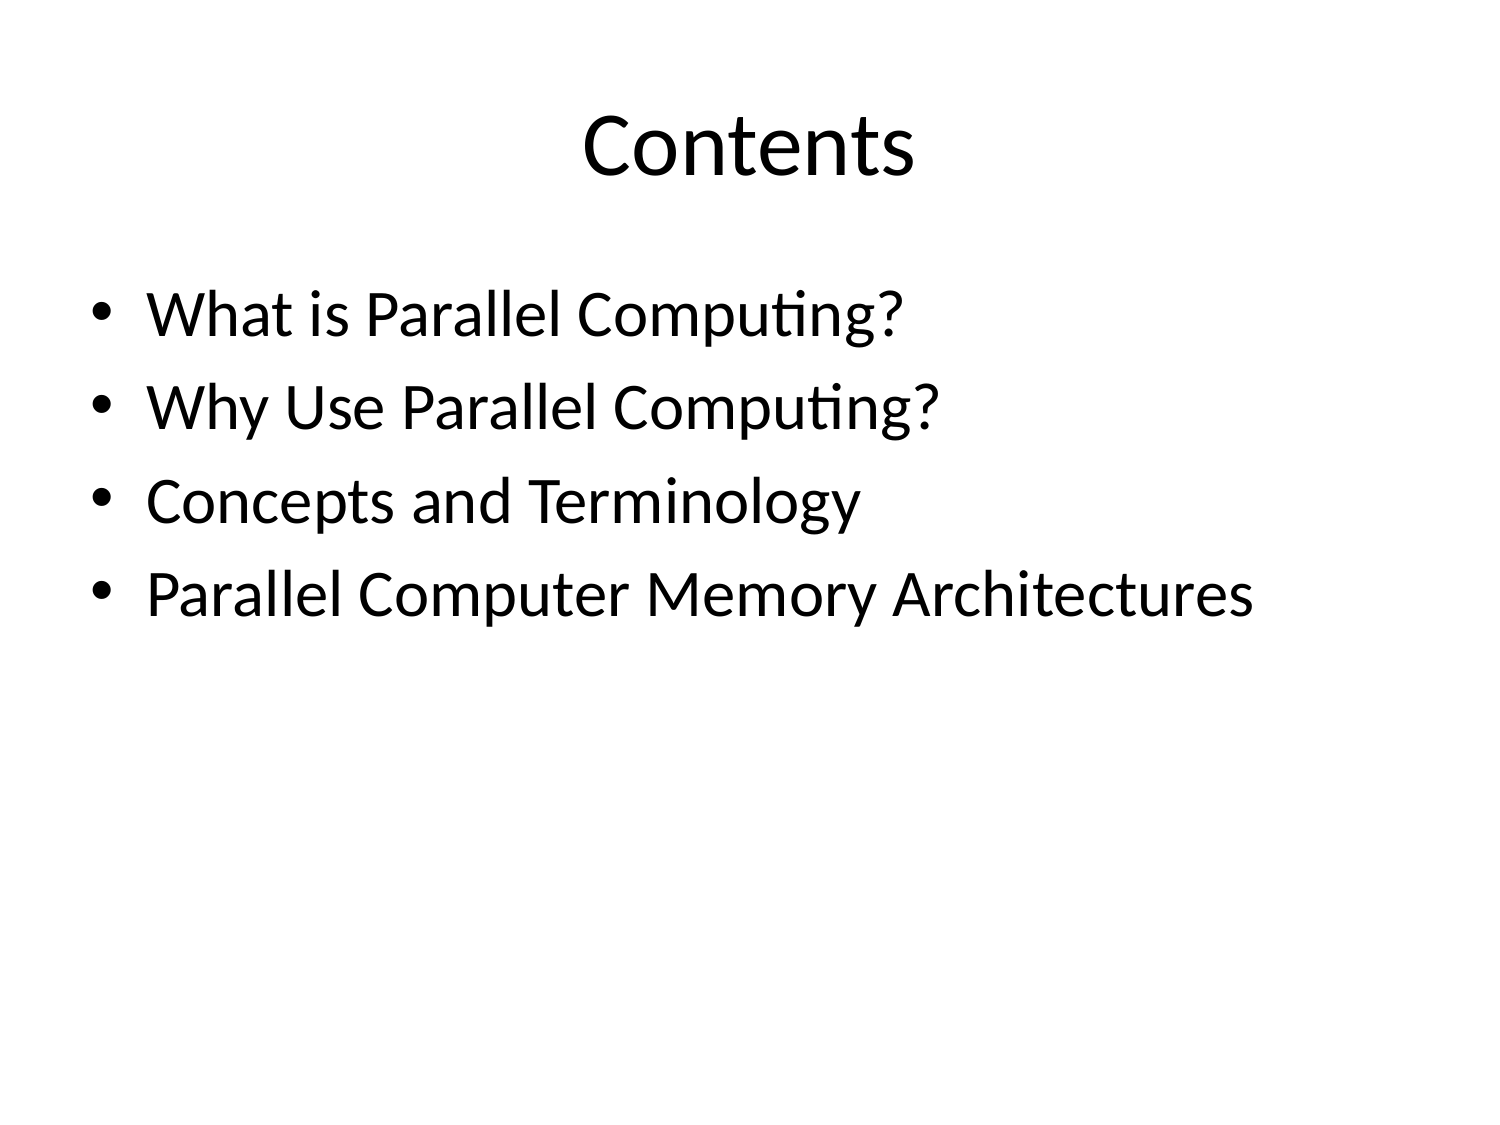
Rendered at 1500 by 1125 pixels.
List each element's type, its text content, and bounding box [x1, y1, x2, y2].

text_box Contents [75, 45, 1425, 233]
text_box What is Parallel Computing? Why Use Parallel Computing? Concepts and Terminology Parallel Computer Memory Architectures [75, 262, 1425, 1005]
